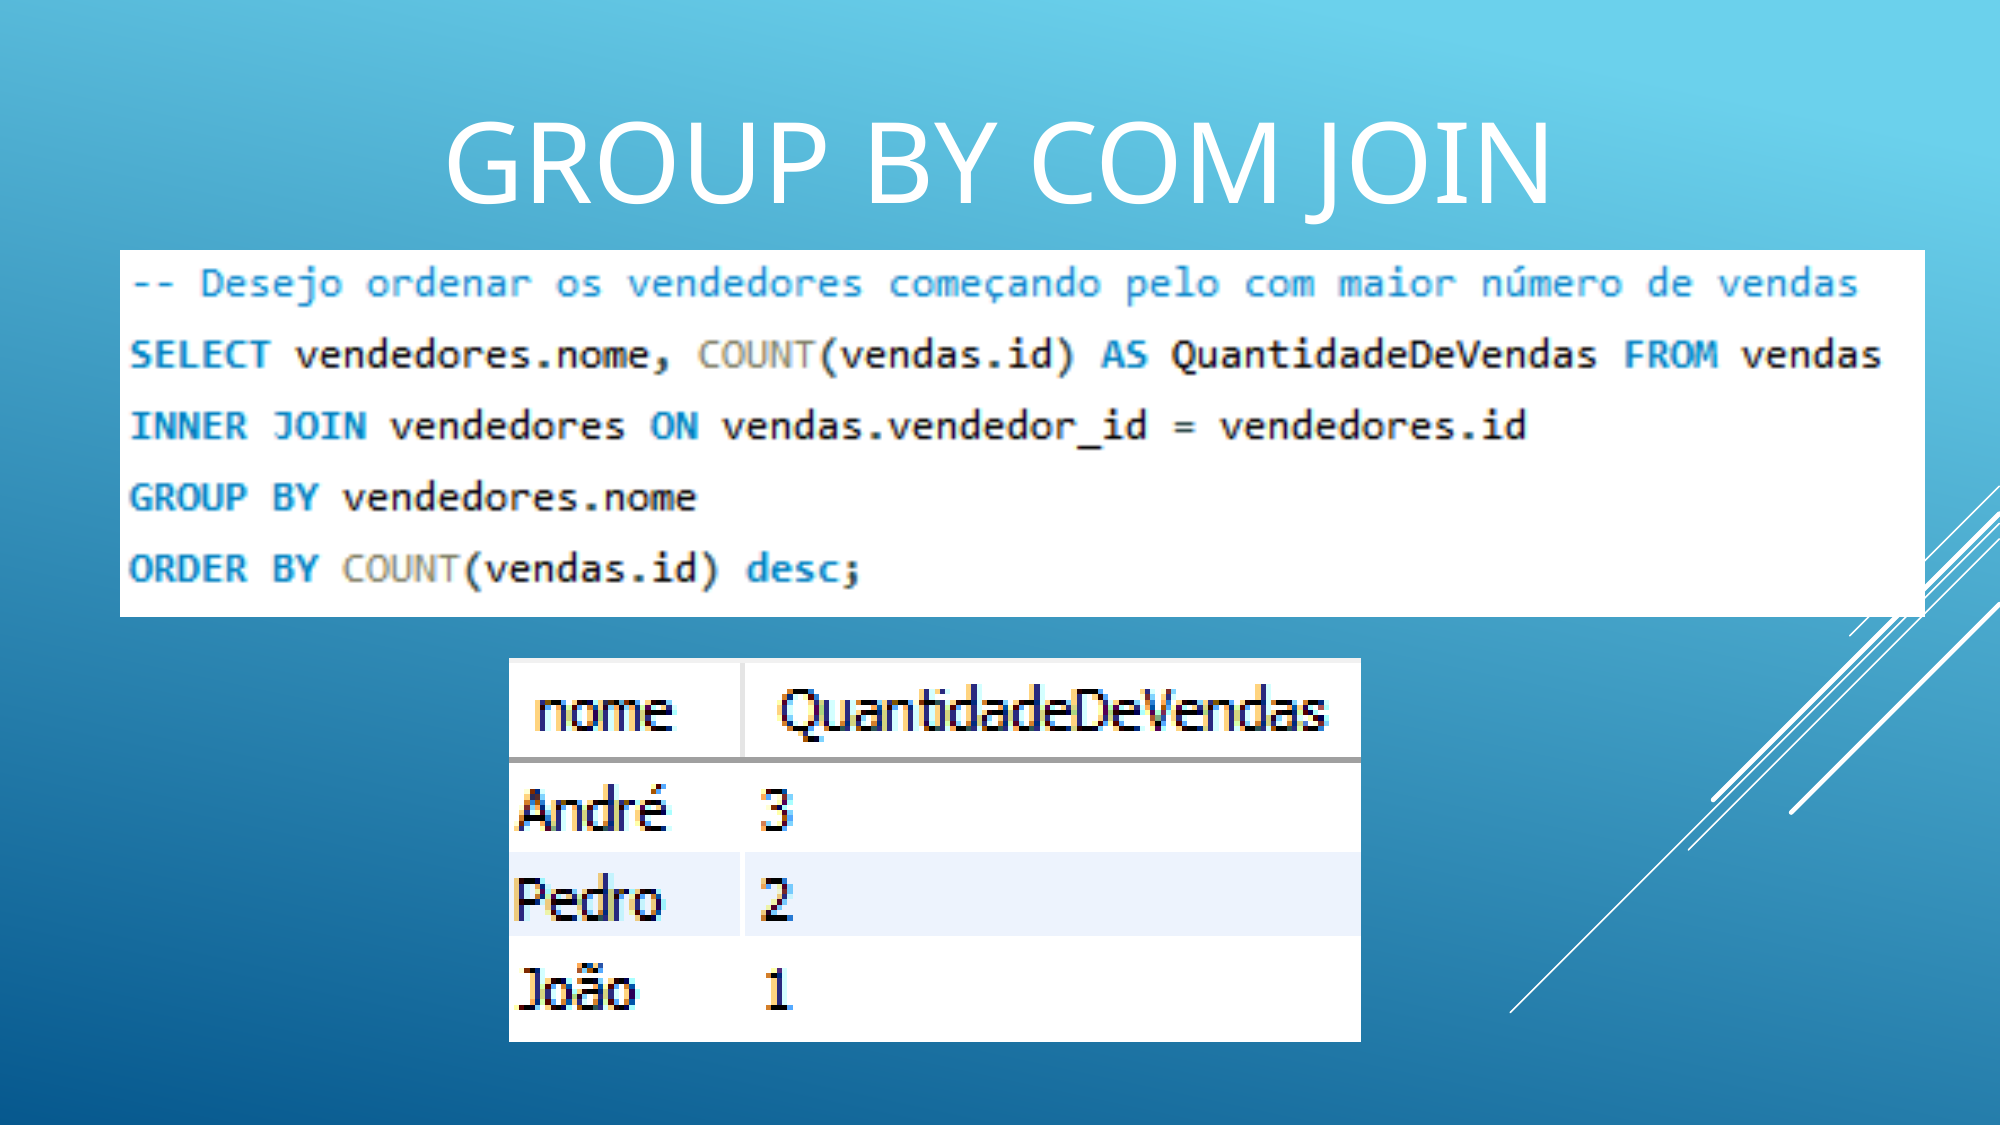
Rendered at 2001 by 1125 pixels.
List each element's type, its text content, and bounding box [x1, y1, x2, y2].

picture [120, 250, 1925, 617]
text_box GROUP BY COM JOIN [427, 83, 1573, 233]
picture [509, 658, 1361, 1042]
